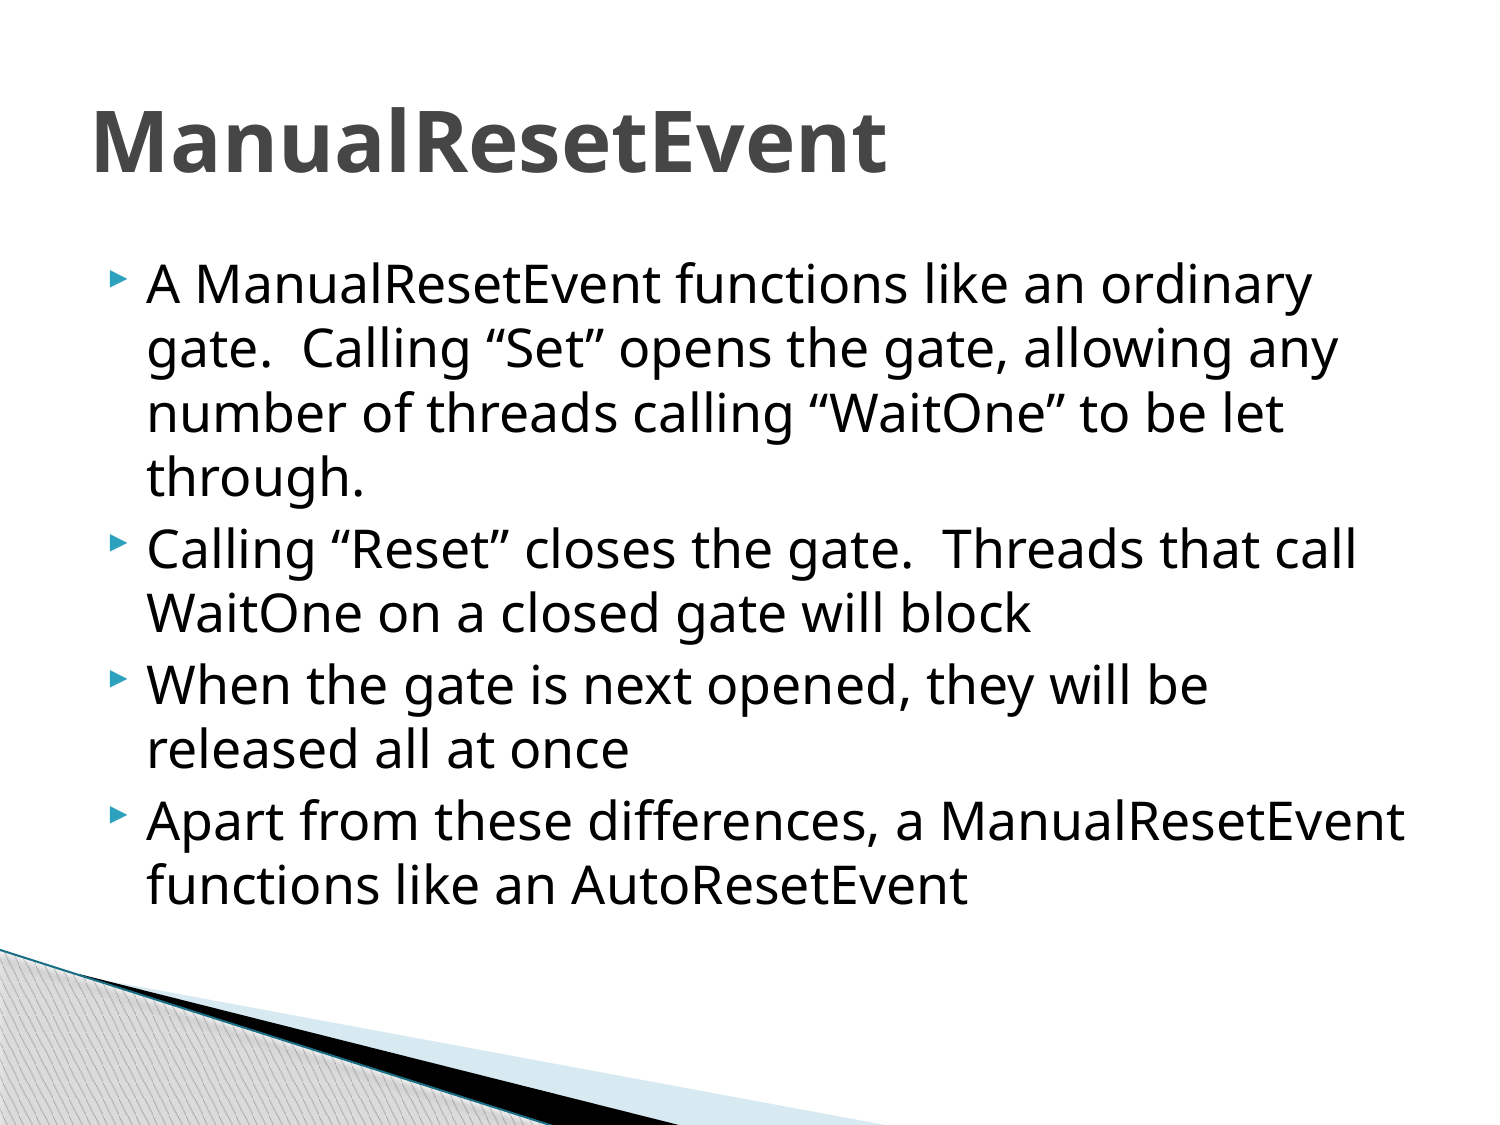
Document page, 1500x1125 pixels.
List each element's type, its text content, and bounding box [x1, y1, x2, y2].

list A ManualResetEvent functions like an ordinary gate. Calling “Set” opens the gate, allowing any number of threads calling “WaitOne” to be let through. Calling “Reset” closes the gate. Threads that call WaitOne on a closed gate will block When the gate is next opened, they will be released all at once Apart from these differences, a ManualResetEvent functions like an AutoResetEvent [75, 243, 1425, 986]
title ManualResetEvent [75, 45, 1425, 233]
